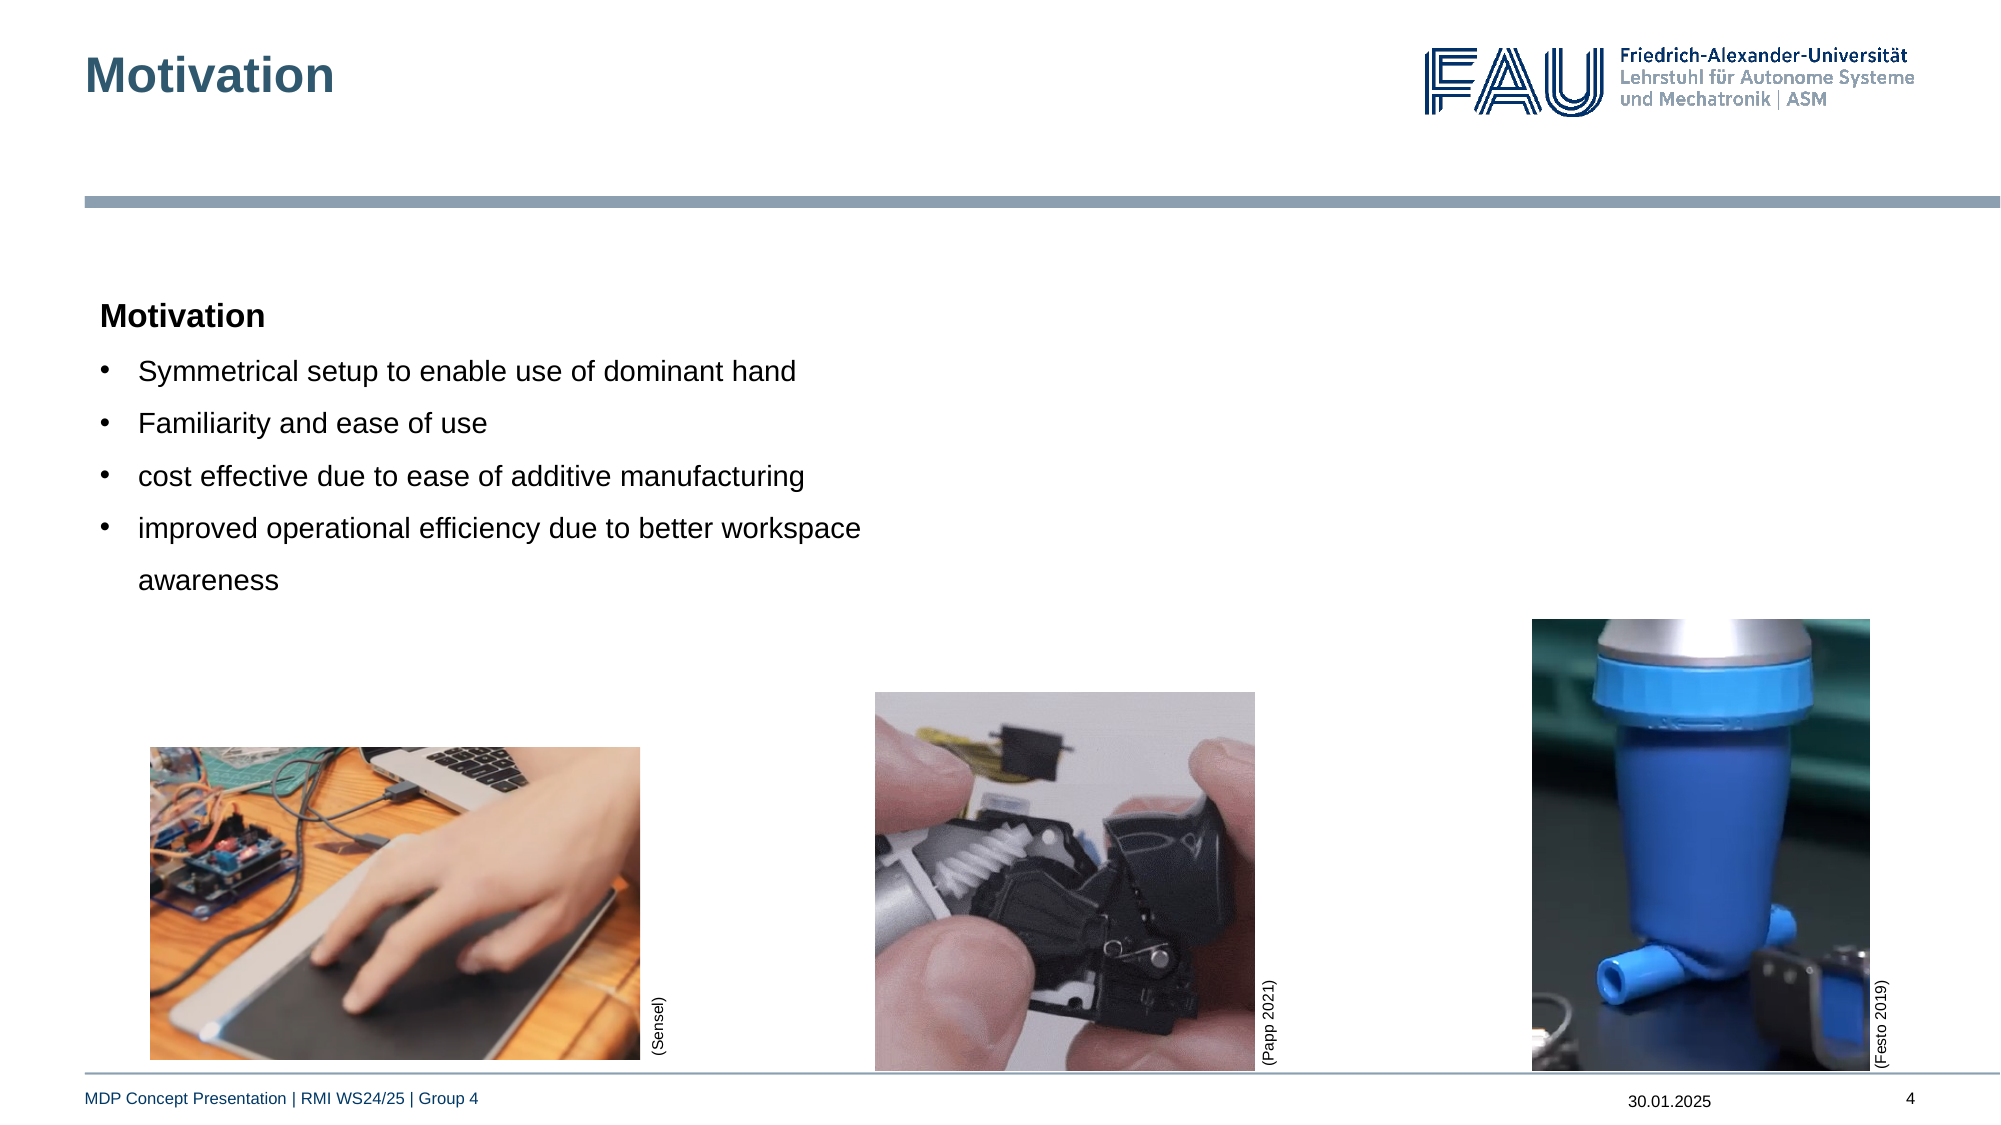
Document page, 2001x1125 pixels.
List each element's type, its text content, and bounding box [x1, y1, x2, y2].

text_box (Festo 2019) [1862, 965, 1897, 1085]
picture [1425, 47, 1914, 117]
text_box (Sensel) [640, 982, 674, 1071]
title Motivation [85, 49, 1208, 104]
picture [1532, 619, 1870, 1071]
text_box Motivation Symmetrical setup to enable use of dominant hand Familiarity and ease of use cost effective due to ease of additive manufacturing improved operational efficiency due to better workspace awareness [84, 267, 983, 740]
slide_number 4 [1881, 1088, 1916, 1125]
text_box (Papp 2021) [1250, 965, 1285, 1082]
picture [149, 747, 641, 1060]
picture [875, 692, 1255, 1071]
